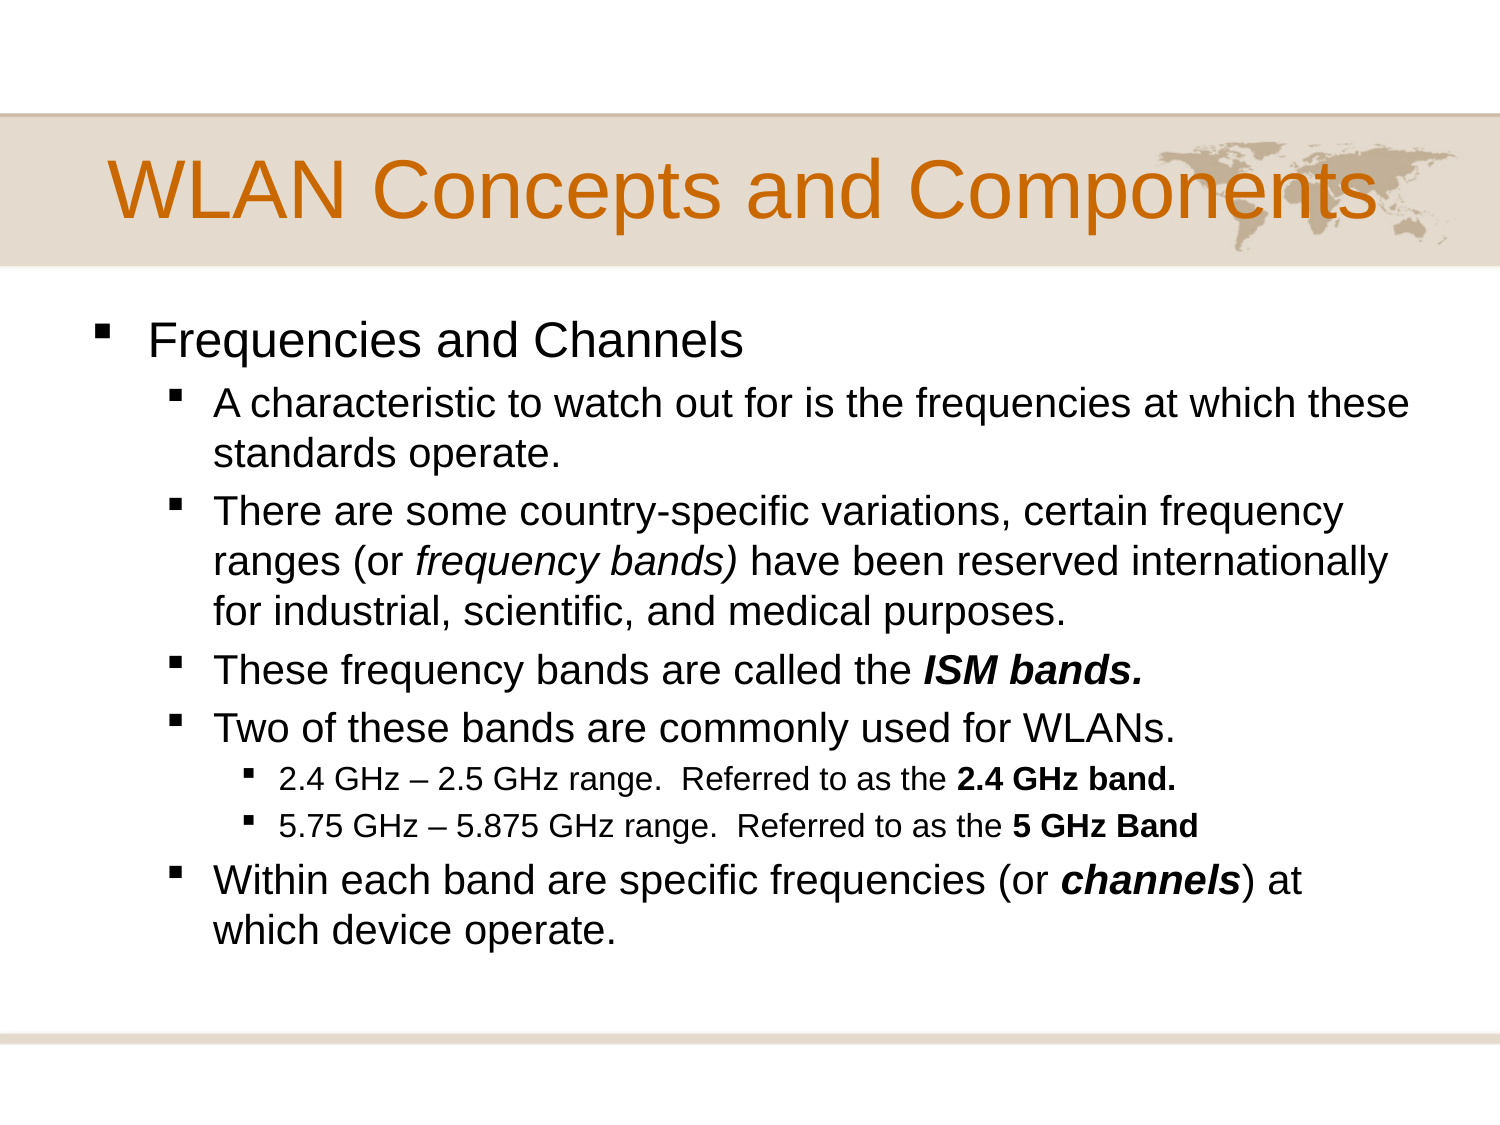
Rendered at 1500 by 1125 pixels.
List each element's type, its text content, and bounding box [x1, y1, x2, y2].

title WLAN Concepts and Components [69, 137, 1419, 233]
picture [0, 0, 1500, 1125]
list Frequencies and Channels A characteristic to watch out for is the frequencies at which these standards operate. There are some country-specific variations, certain frequency ranges (or frequency bands) have been reserved internationally for industrial, scientific, and medical purposes. These frequency bands are called the ISM bands. Two of these bands are commonly used for WLANs. 2.4 GHz – 2.5 GHz range. Referred to as the 2.4 GHz band. 5.75 GHz – 5.875 GHz range. Referred to as the 5 GHz Band Within each band are specific frequencies (or channels) at which device operate. [76, 299, 1427, 963]
